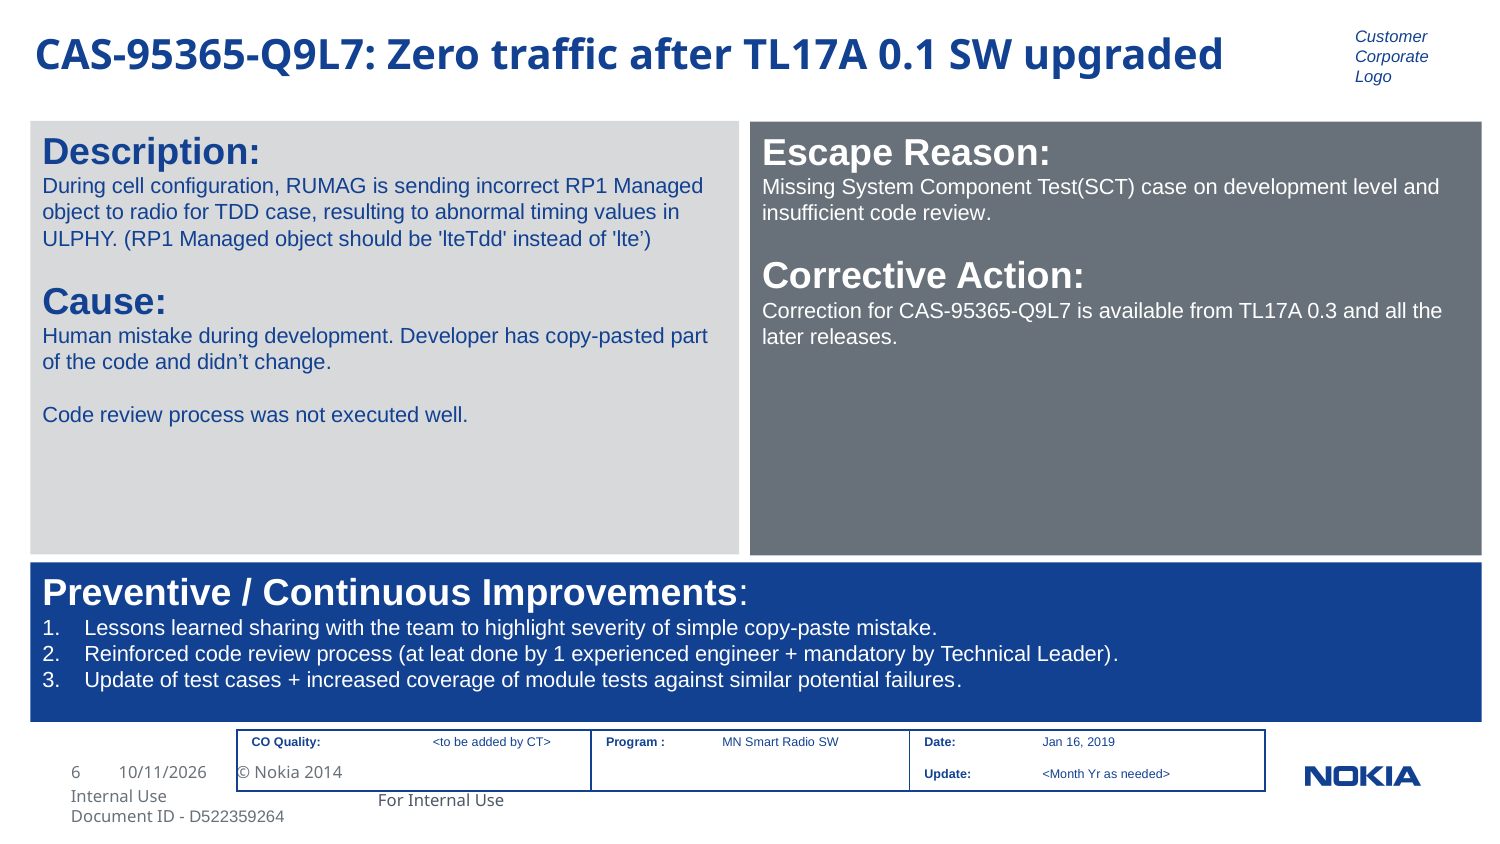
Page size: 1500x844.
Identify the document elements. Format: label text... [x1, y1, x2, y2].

text_box Description: During cell configuration, RUMAG is sending incorrect RP1 Managed object to radio for TDD case, resulting to abnormal timing values in ULPHY. (RP1 Managed object should be 'lteTdd' instead of 'lte’) Cause: Human mistake during development. Developer has copy-pasted part of the code and didn’t change. Code review process was not executed well. [30, 120, 740, 555]
table_header <to be added by CT> [418, 731, 590, 790]
table_header Date: Update: [910, 731, 1027, 790]
table_header MN Smart Radio SW [707, 731, 909, 790]
table_header CO Quality: [238, 731, 418, 790]
picture [1305, 766, 1421, 786]
text_box Customer Corporate Logo [1340, 18, 1455, 94]
table_header Jan 16, 2019 <Month Yr as needed> [1027, 731, 1264, 790]
table_header Program : [592, 731, 707, 790]
footer For Internal Use [377, 790, 1122, 811]
text_box Escape Reason: Missing System Component Test(SCT) case on development level and insufficient code review. Corrective Action: Correction for CAS-95365-Q9L7 is available from TL17A 0.3 and all the later releases. [750, 121, 1482, 556]
list CAS-95365-Q9L7: Zero traffic after TL17A 0.1 SW upgraded [34, 28, 1340, 80]
text_box Preventive / Continuous Improvements: Lessons learned sharing with the team to highlight severity of simple copy-paste mistake. Reinforced code review process (at leat done by 1 experienced engineer + mandatory by Technical Leader). Update of test cases + increased coverage of module tests against similar potential failures. [30, 562, 1482, 722]
